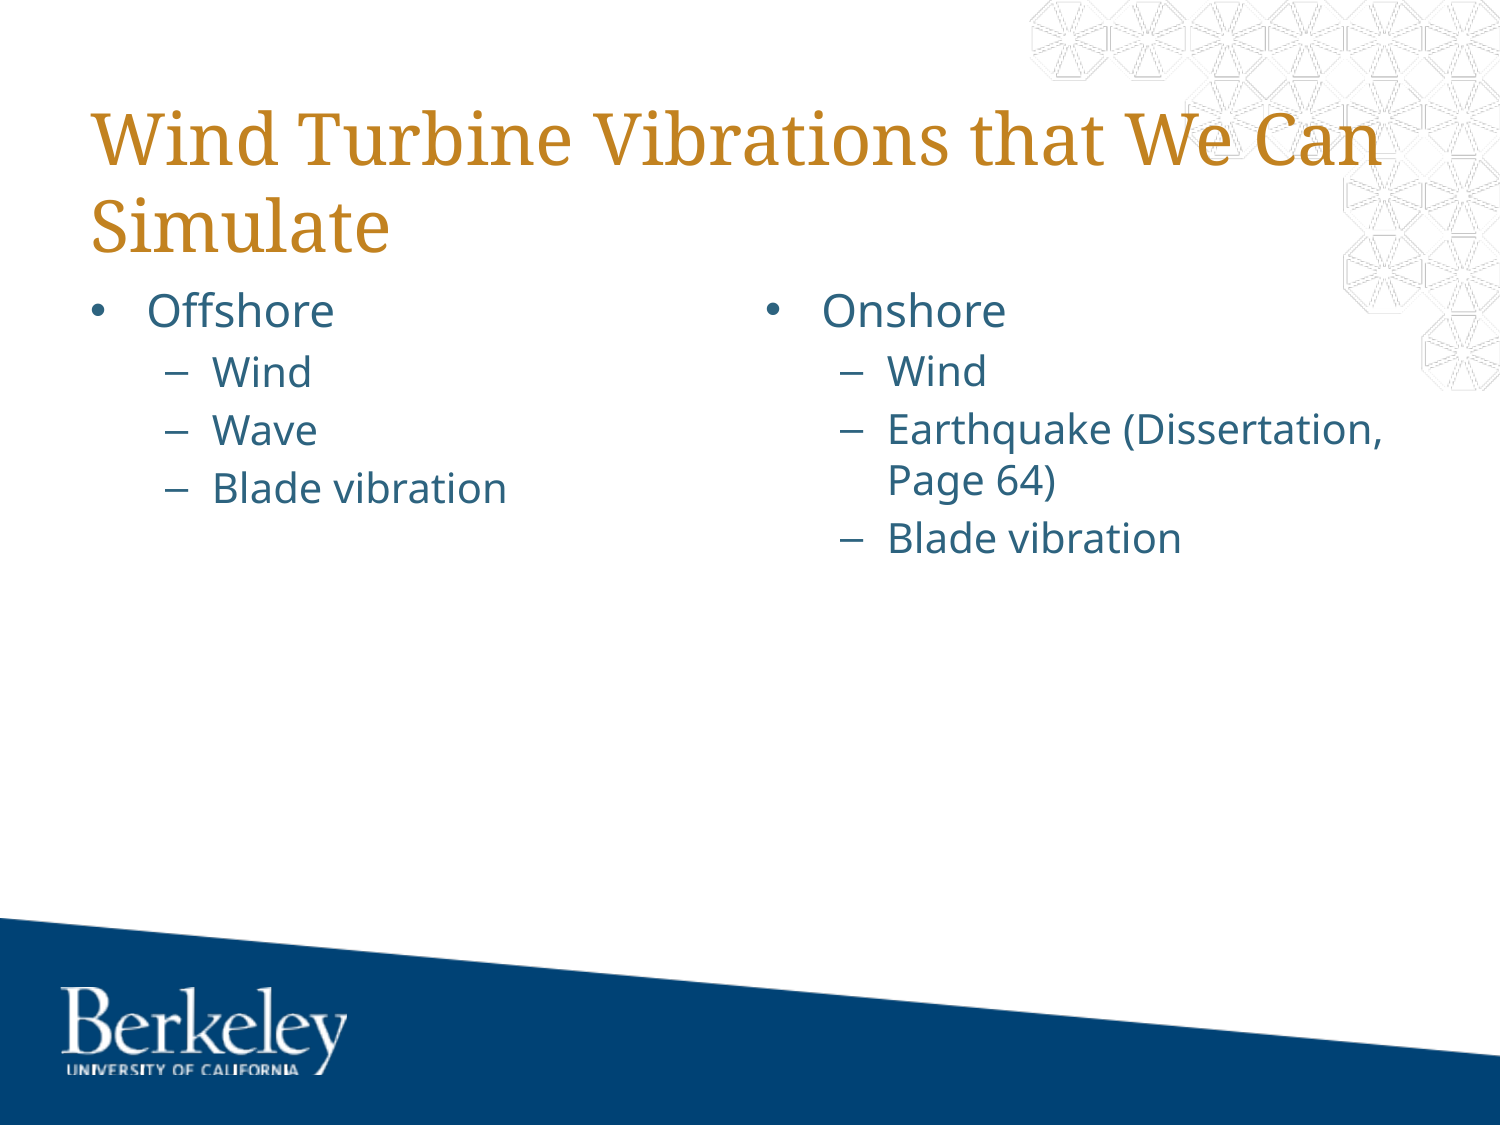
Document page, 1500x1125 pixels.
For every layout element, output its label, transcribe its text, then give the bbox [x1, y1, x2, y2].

list Offshore Wind Wave Blade vibration [75, 274, 750, 874]
title Wind Turbine Vibrations that We Can Simulate [75, 85, 1416, 274]
text_box Onshore Wind Earthquake (Dissertation, Page 64) Blade vibration [749, 274, 1425, 873]
